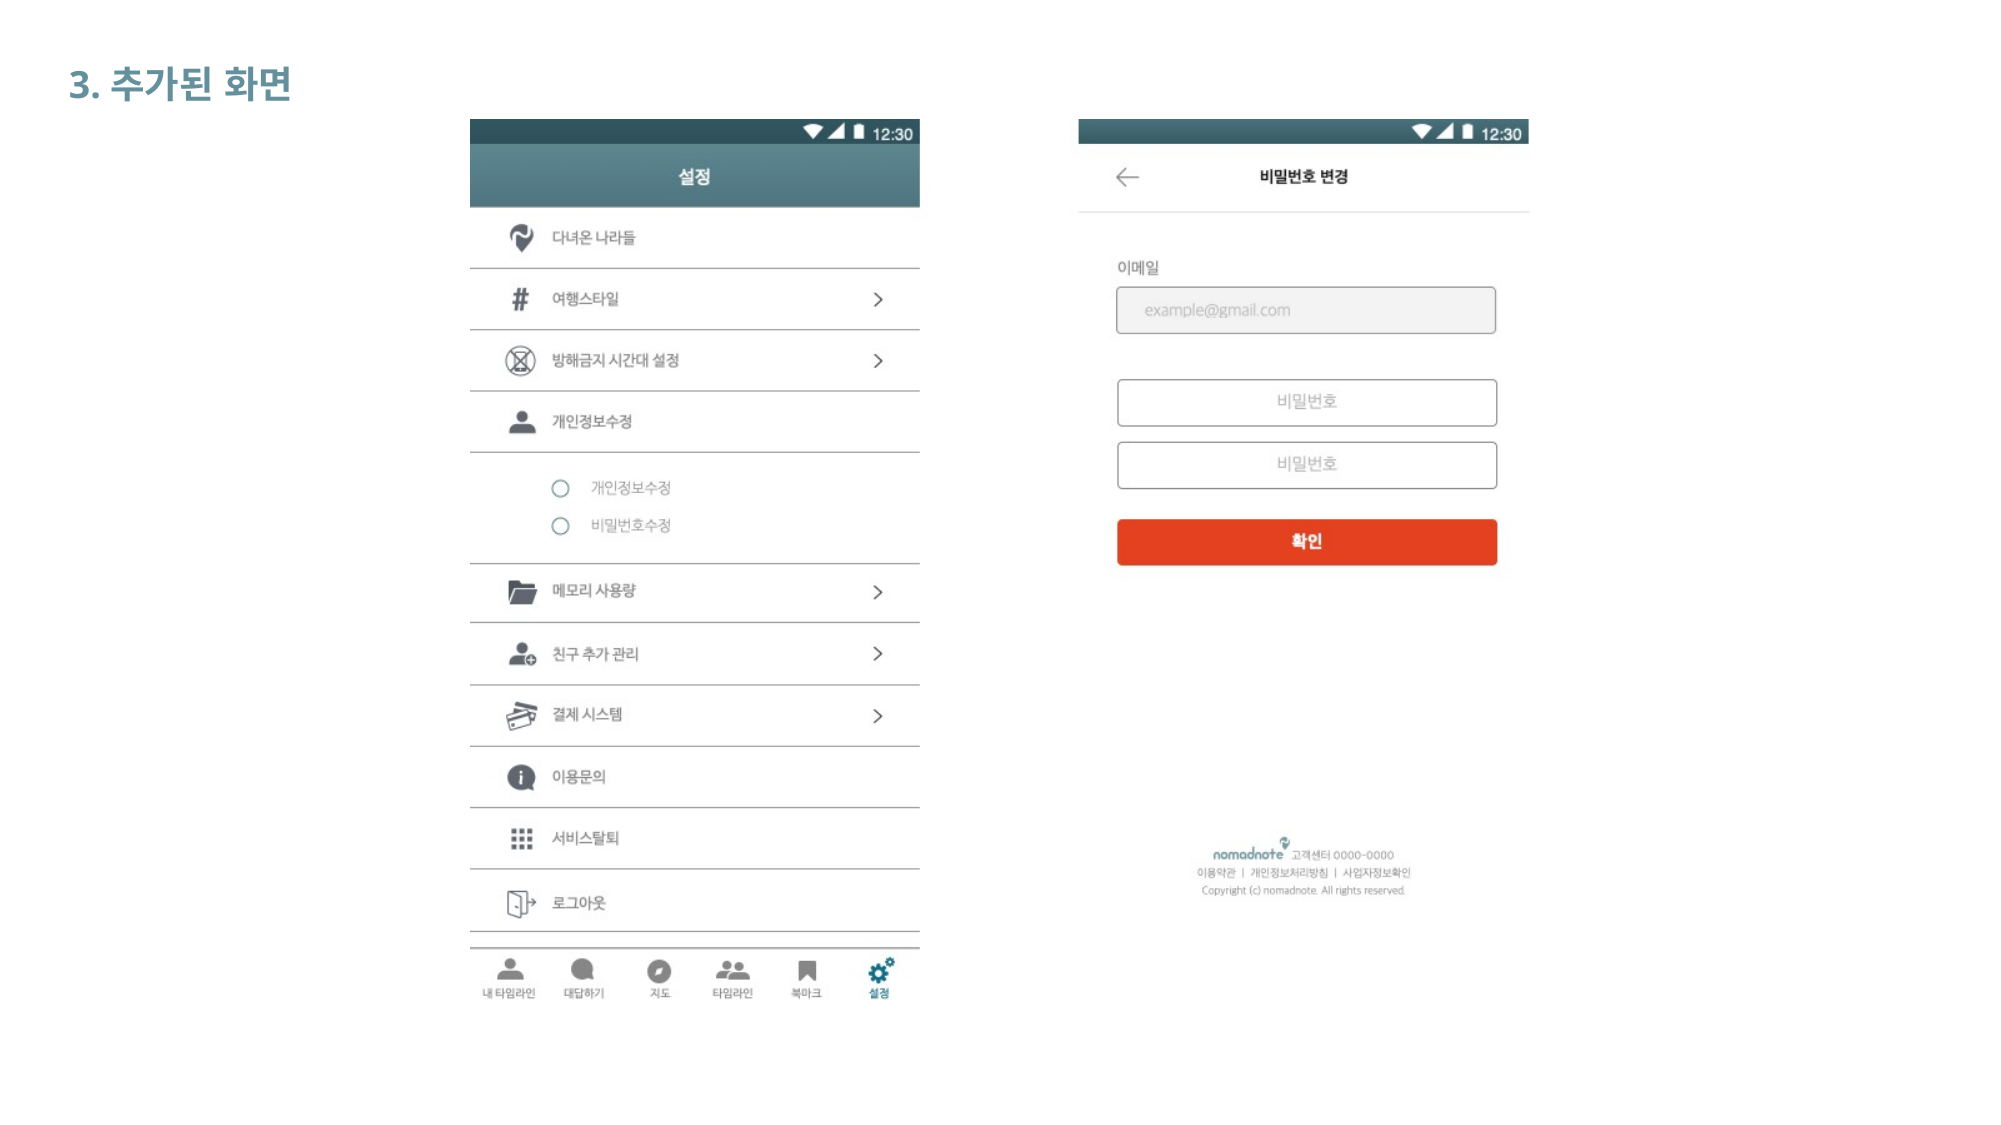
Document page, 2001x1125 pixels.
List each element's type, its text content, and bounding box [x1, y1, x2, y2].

text_box 3.추가된 화면 [54, 31, 308, 114]
picture [469, 119, 1530, 1006]
